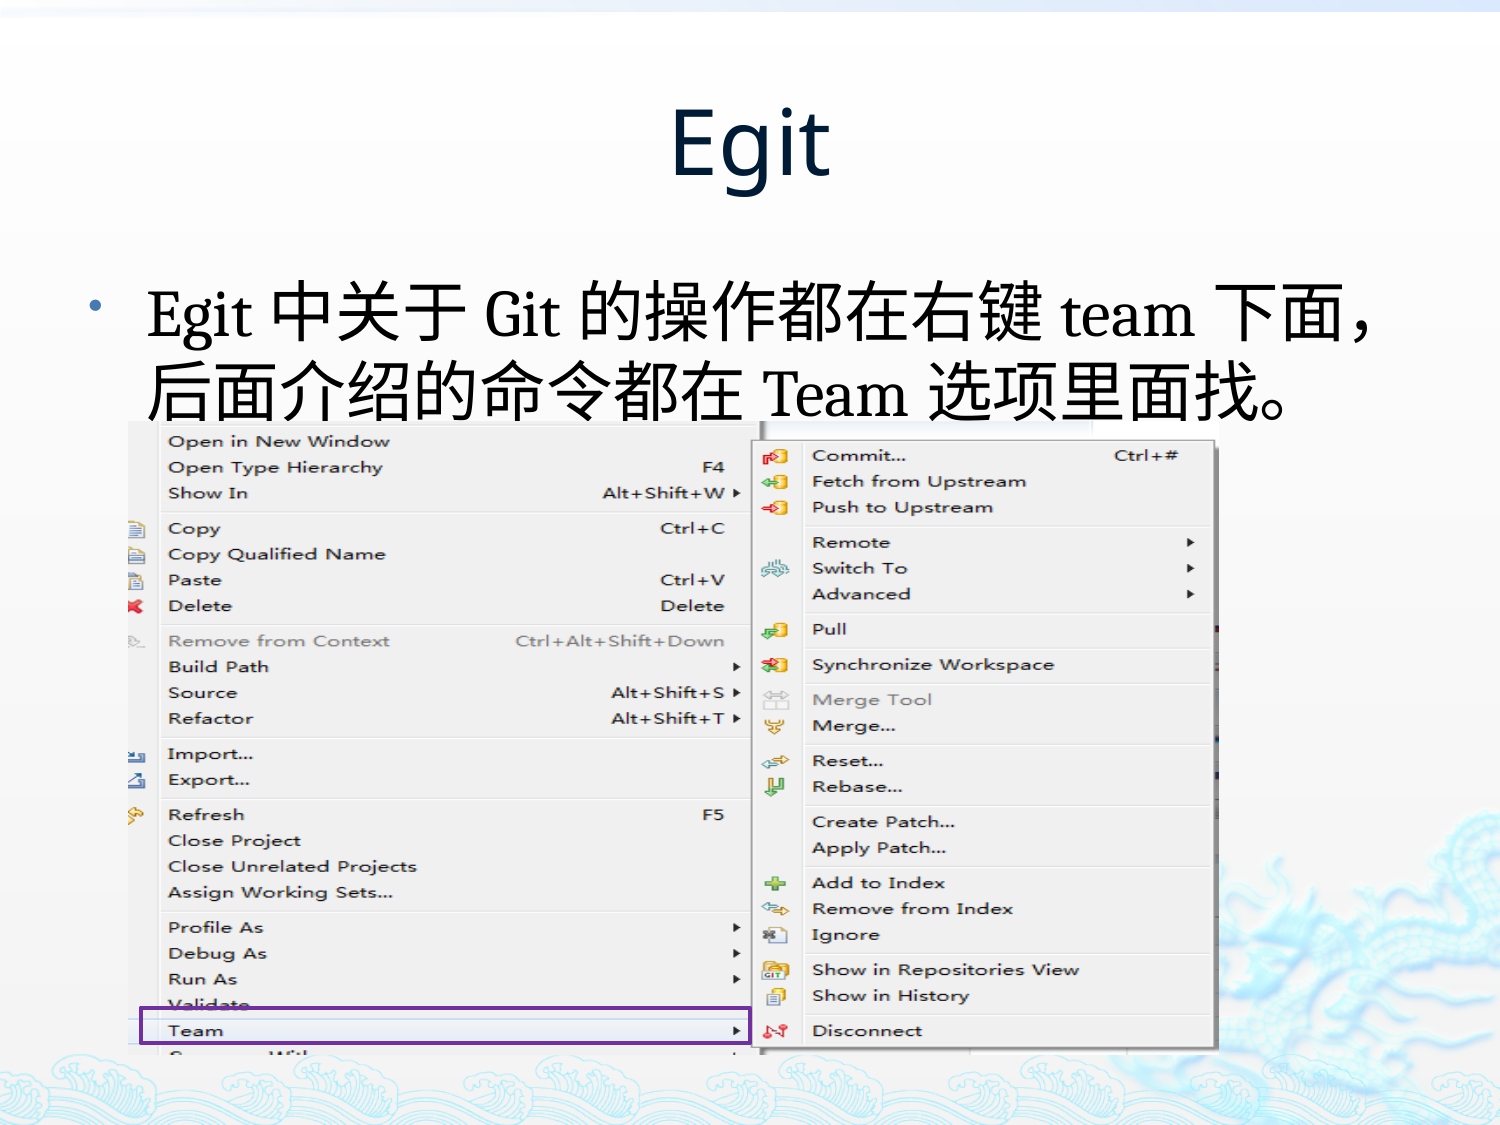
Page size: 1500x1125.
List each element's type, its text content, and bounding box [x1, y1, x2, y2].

list Egit中关于Git的操作都在右键team下面，后面介绍的命令都在Team选项里面找。 [75, 262, 1425, 1005]
picture [128, 421, 1220, 1056]
title Egit [75, 45, 1425, 233]
